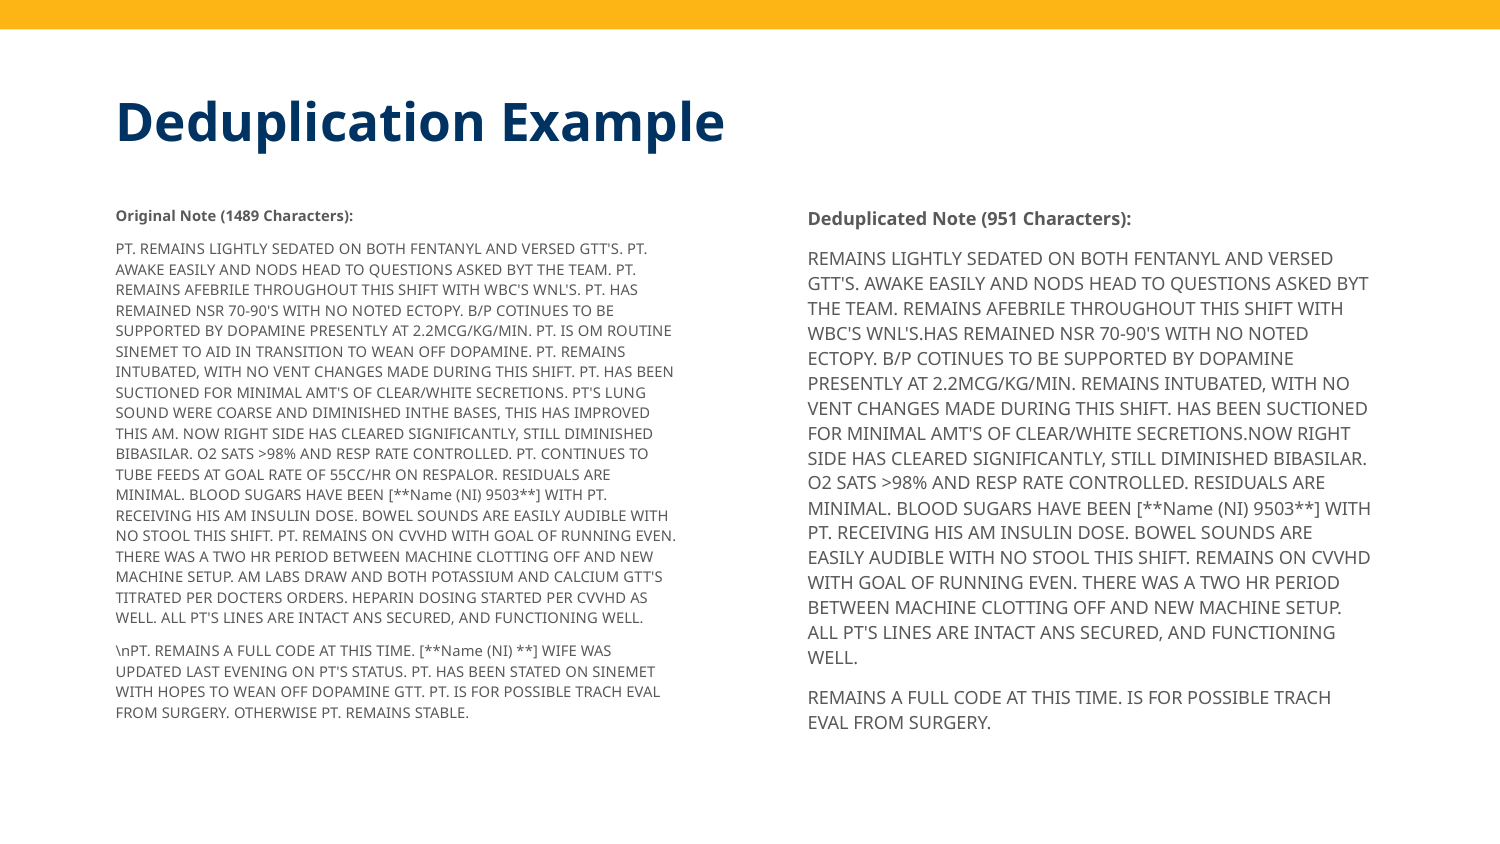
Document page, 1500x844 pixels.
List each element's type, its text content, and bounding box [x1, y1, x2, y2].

list Deduplicated Note (951 Characters): REMAINS LIGHTLY SEDATED ON BOTH FENTANYL AND VERSED GTT'S. AWAKE EASILY AND NODS HEAD TO QUESTIONS ASKED BYT THE TEAM. REMAINS AFEBRILE THROUGHOUT THIS SHIFT WITH WBC'S WNL'S.HAS REMAINED NSR 70-90'S WITH NO NOTED ECTOPY. B/P COTINUES TO BE SUPPORTED BY DOPAMINE PRESENTLY AT 2.2MCG/KG/MIN. REMAINS INTUBATED, WITH NO VENT CHANGES MADE DURING THIS SHIFT. HAS BEEN SUCTIONED FOR MINIMAL AMT'S OF CLEAR/WHITE SECRETIONS.NOW RIGHT SIDE HAS CLEARED SIGNIFICANTLY, STILL DIMINISHED BIBASILAR. O2 SATS >98% AND RESP RATE CONTROLLED. RESIDUALS ARE MINIMAL. BLOOD SUGARS HAVE BEEN [**Name (NI) 9503**] WITH PT. RECEIVING HIS AM INSULIN DOSE. BOWEL SOUNDS ARE EASILY AUDIBLE WITH NO STOOL THIS SHIFT. REMAINS ON CVVHD WITH GOAL OF RUNNING EVEN. THERE WAS A TWO HR PERIOD BETWEEN MACHINE CLOTTING OFF AND NEW MACHINE SETUP. ALL PT'S LINES ARE INTACT ANS SECURED, AND FUNCTIONING WELL. REMAINS A FULL CODE AT THIS TIME. IS FOR POSSIBLE TRACH EVAL FROM SURGERY. [792, 189, 1387, 750]
list Original Note (1489 Characters): PT. REMAINS LIGHTLY SEDATED ON BOTH FENTANYL AND VERSED GTT'S. PT. AWAKE EASILY AND NODS HEAD TO QUESTIONS ASKED BYT THE TEAM. PT. REMAINS AFEBRILE THROUGHOUT THIS SHIFT WITH WBC'S WNL'S. PT. HAS REMAINED NSR 70-90'S WITH NO NOTED ECTOPY. B/P COTINUES TO BE SUPPORTED BY DOPAMINE PRESENTLY AT 2.2MCG/KG/MIN. PT. IS OM ROUTINE SINEMET TO AID IN TRANSITION TO WEAN OFF DOPAMINE. PT. REMAINS INTUBATED, WITH NO VENT CHANGES MADE DURING THIS SHIFT. PT. HAS BEEN SUCTIONED FOR MINIMAL AMT'S OF CLEAR/WHITE SECRETIONS. PT'S LUNG SOUND WERE COARSE AND DIMINISHED INTHE BASES, THIS HAS IMPROVED THIS AM. NOW RIGHT SIDE HAS CLEARED SIGNIFICANTLY, STILL DIMINISHED BIBASILAR. O2 SATS >98% AND RESP RATE CONTROLLED. PT. CONTINUES TO TUBE FEEDS AT GOAL RATE OF 55CC/HR ON RESPALOR. RESIDUALS ARE MINIMAL. BLOOD SUGARS HAVE BEEN [**Name (NI) 9503**] WITH PT. RECEIVING HIS AM INSULIN DOSE. BOWEL SOUNDS ARE EASILY AUDIBLE WITH NO STOOL THIS SHIFT. PT. REMAINS ON CVVHD WITH GOAL OF RUNNING EVEN. THERE WAS A TWO HR PERIOD BETWEEN MACHINE CLOTTING OFF AND NEW MACHINE SETUP. AM LABS DRAW AND BOTH POTASSIUM AND CALCIUM GTT'S TITRATED PER DOCTERS ORDERS. HEPARIN DOSING STARTED PER CVVHD AS WELL. ALL PT'S LINES ARE INTACT ANS SECURED, AND FUNCTIONING WELL. \nPT. REMAINS A FULL CODE AT THIS TIME. [**Name (NI) **] WIFE WAS UPDATED LAST EVENING ON PT'S STATUS. PT. HAS BEEN STATED ON SINEMET WITH HOPES TO WEAN OFF DOPAMINE GTT. PT. IS FOR POSSIBLE TRACH EVAL FROM SURGERY. OTHERWISE PT. REMAINS STABLE. [100, 189, 695, 750]
title Deduplication Example [100, 72, 1401, 167]
